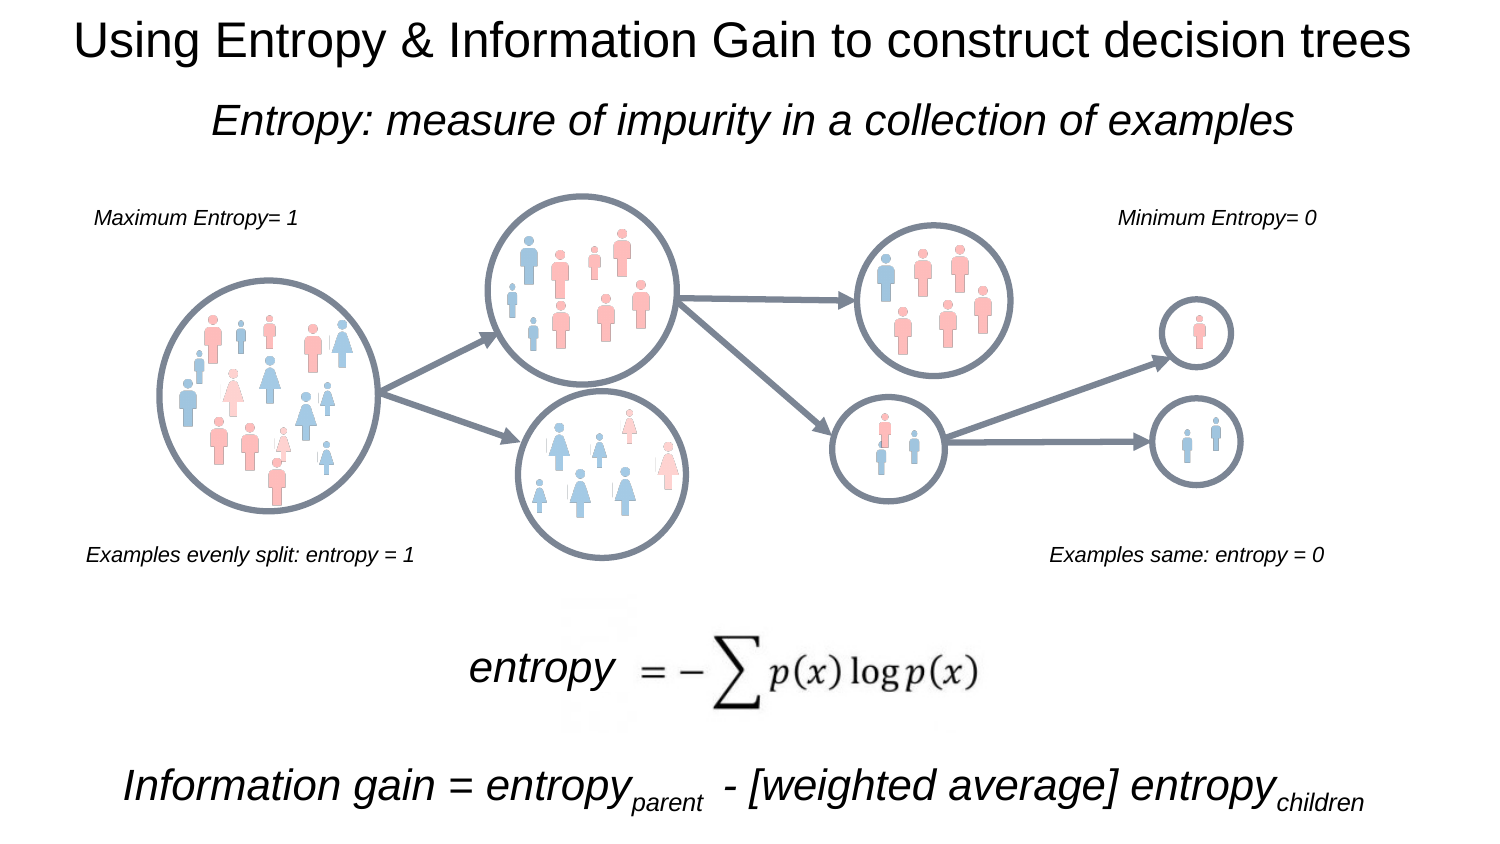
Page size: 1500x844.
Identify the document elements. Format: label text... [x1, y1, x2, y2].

text_box Examples same: entropy = 0 [1034, 533, 1340, 575]
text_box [379, 196, 687, 559]
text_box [942, 299, 1241, 486]
text_box Examples evenly split: entropy = 1 [71, 533, 431, 575]
text_box Using Entropy & Information Gain to construct decision trees [0, 0, 1500, 75]
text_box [674, 225, 1011, 502]
text_box Minimum Entropy= 0 [1102, 196, 1332, 238]
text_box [159, 280, 374, 512]
text_box Maximum Entropy= 1 [78, 196, 314, 238]
text_box Entropy: measure of impurity in a collection of examples [196, 84, 1312, 152]
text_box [88, 594, 1411, 818]
